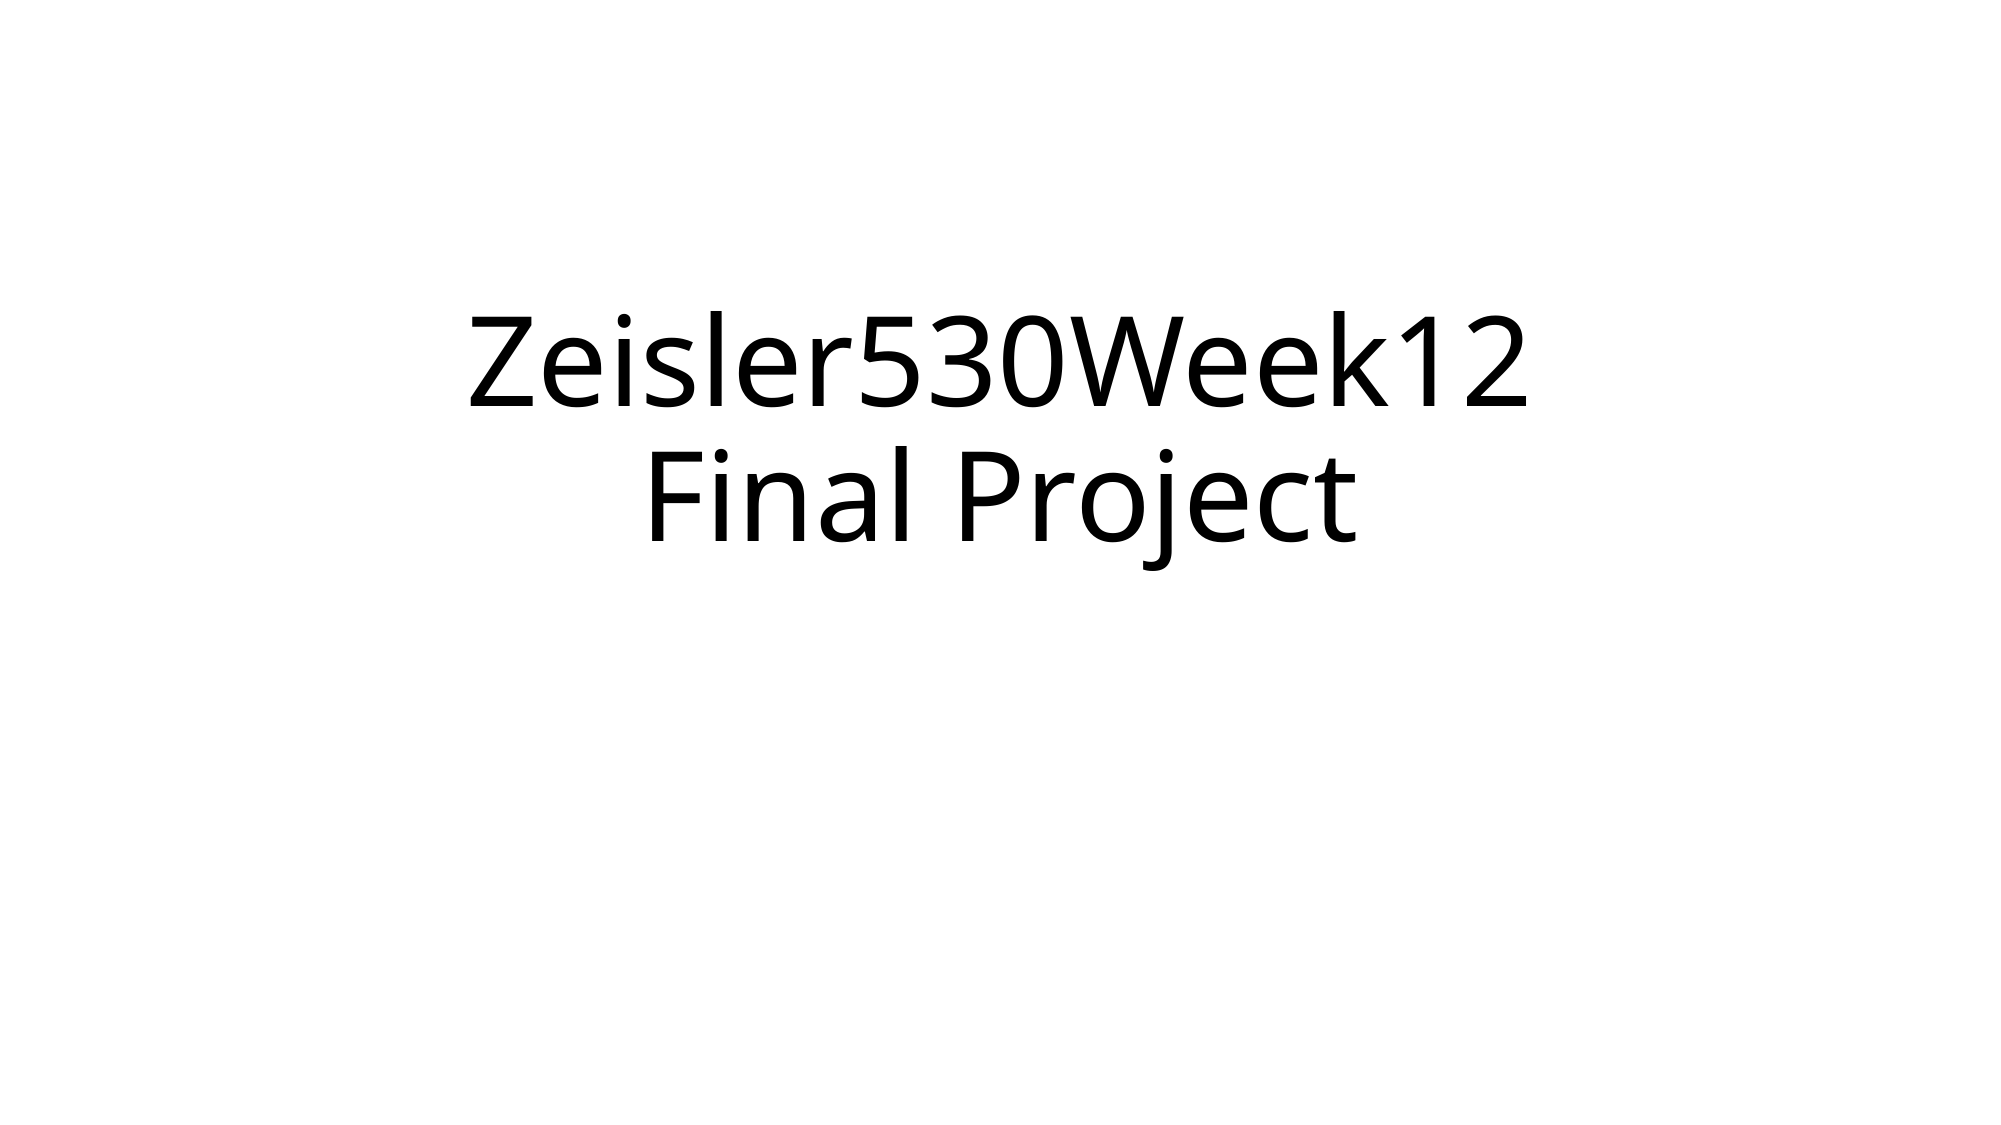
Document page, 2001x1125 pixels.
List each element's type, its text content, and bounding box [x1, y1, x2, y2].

title Zeisler530Week12 Final Project [249, 184, 1750, 576]
